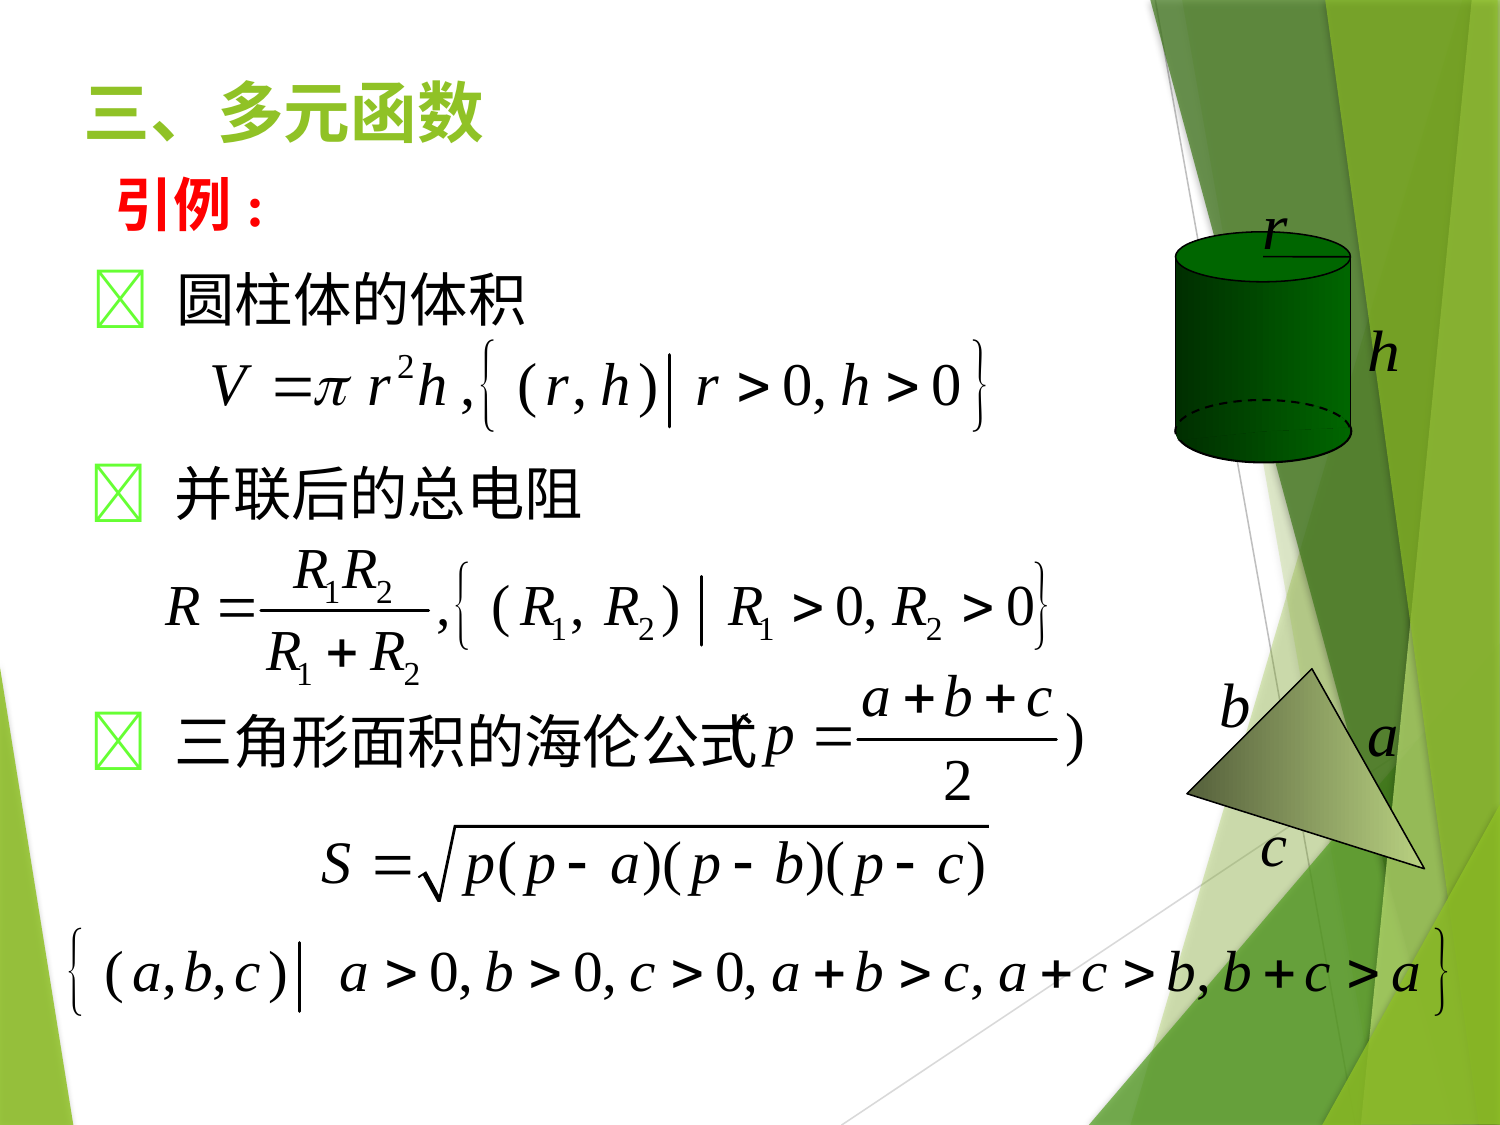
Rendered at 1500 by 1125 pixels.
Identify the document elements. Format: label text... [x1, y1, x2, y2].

title 三、多元函数 [68, 63, 819, 164]
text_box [722, 659, 1095, 815]
text_box  并联后的总电阻 [74, 450, 750, 535]
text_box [153, 533, 1067, 699]
text_box 引例: [100, 160, 288, 246]
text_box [1186, 668, 1425, 882]
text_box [205, 334, 1006, 447]
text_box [1174, 205, 1414, 463]
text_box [310, 813, 1004, 915]
text_box  圆柱体的体积 [76, 255, 577, 341]
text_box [35, 923, 1471, 1031]
text_box  三角形面积的海伦公式 [74, 697, 717, 783]
